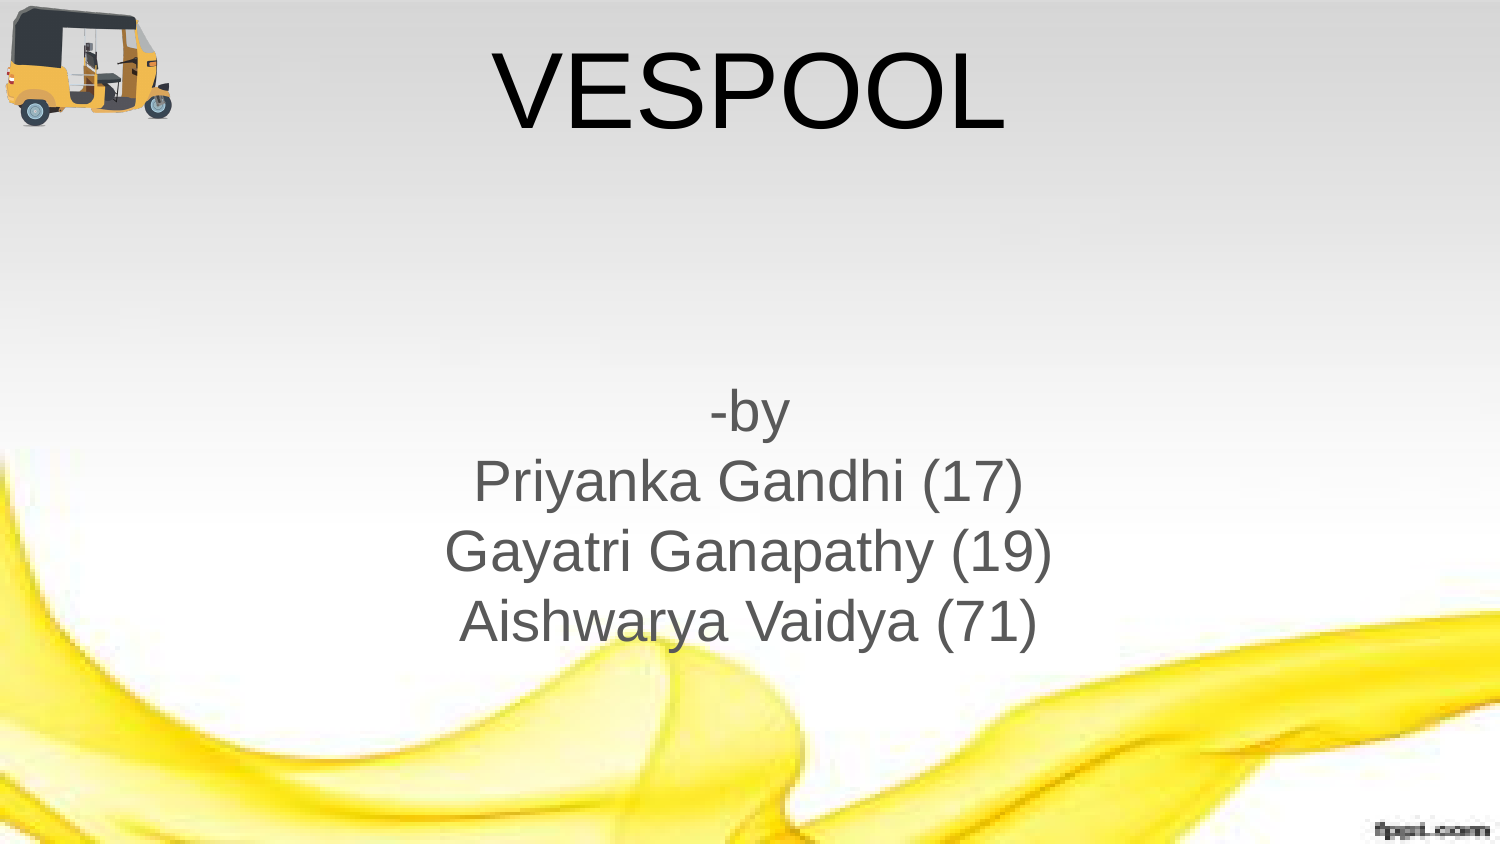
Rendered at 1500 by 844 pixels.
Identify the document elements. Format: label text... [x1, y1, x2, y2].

subtitle -by Priyanka Gandhi (17) Gayatri Ganapathy (19) Aishwarya Vaidya (71) [51, 358, 1449, 705]
picture [0, 0, 1500, 844]
title VESPOOL [51, 0, 1449, 165]
